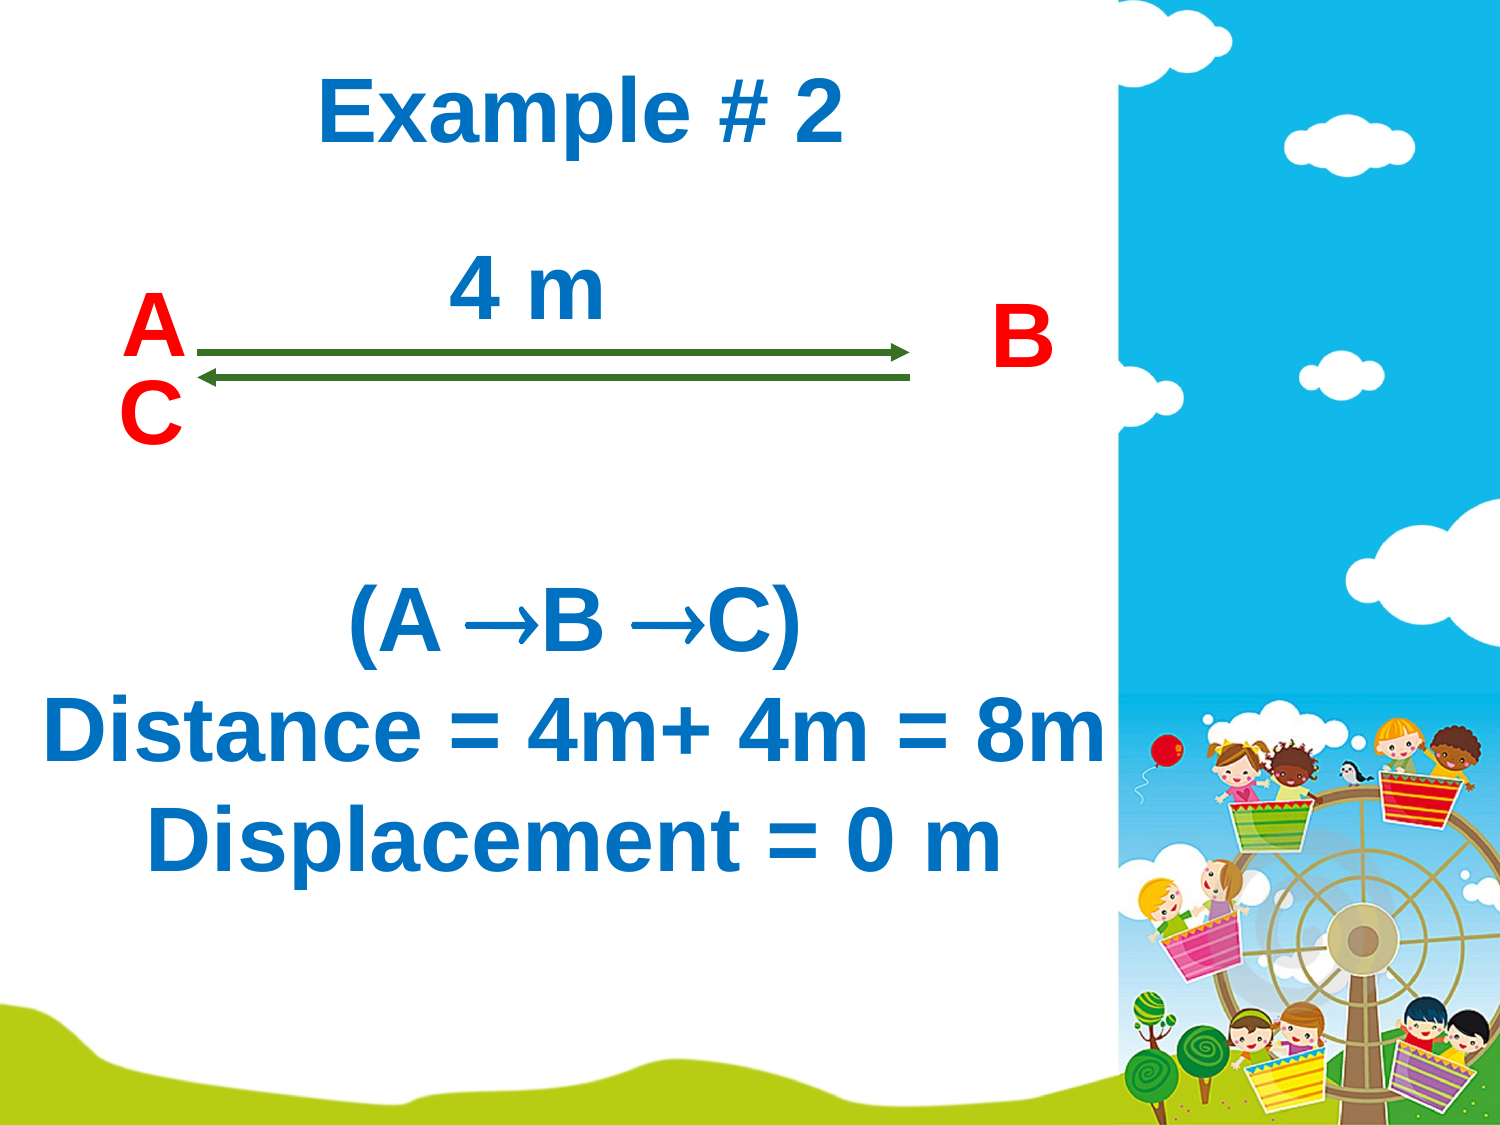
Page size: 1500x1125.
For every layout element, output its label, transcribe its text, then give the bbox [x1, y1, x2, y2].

picture [1298, 350, 1385, 401]
picture [1283, 114, 1415, 178]
text_box A [52, 249, 257, 351]
picture [1345, 498, 1500, 647]
picture [0, 0, 1500, 1125]
title Example # 2 [74, 12, 1088, 201]
text_box C [49, 337, 254, 478]
text_box (A B C) Distance = 4m+ 4m = 8m Displacement = 0 m [24, 549, 1126, 900]
text_box 4 m [378, 212, 679, 351]
text_box B [921, 260, 1126, 401]
